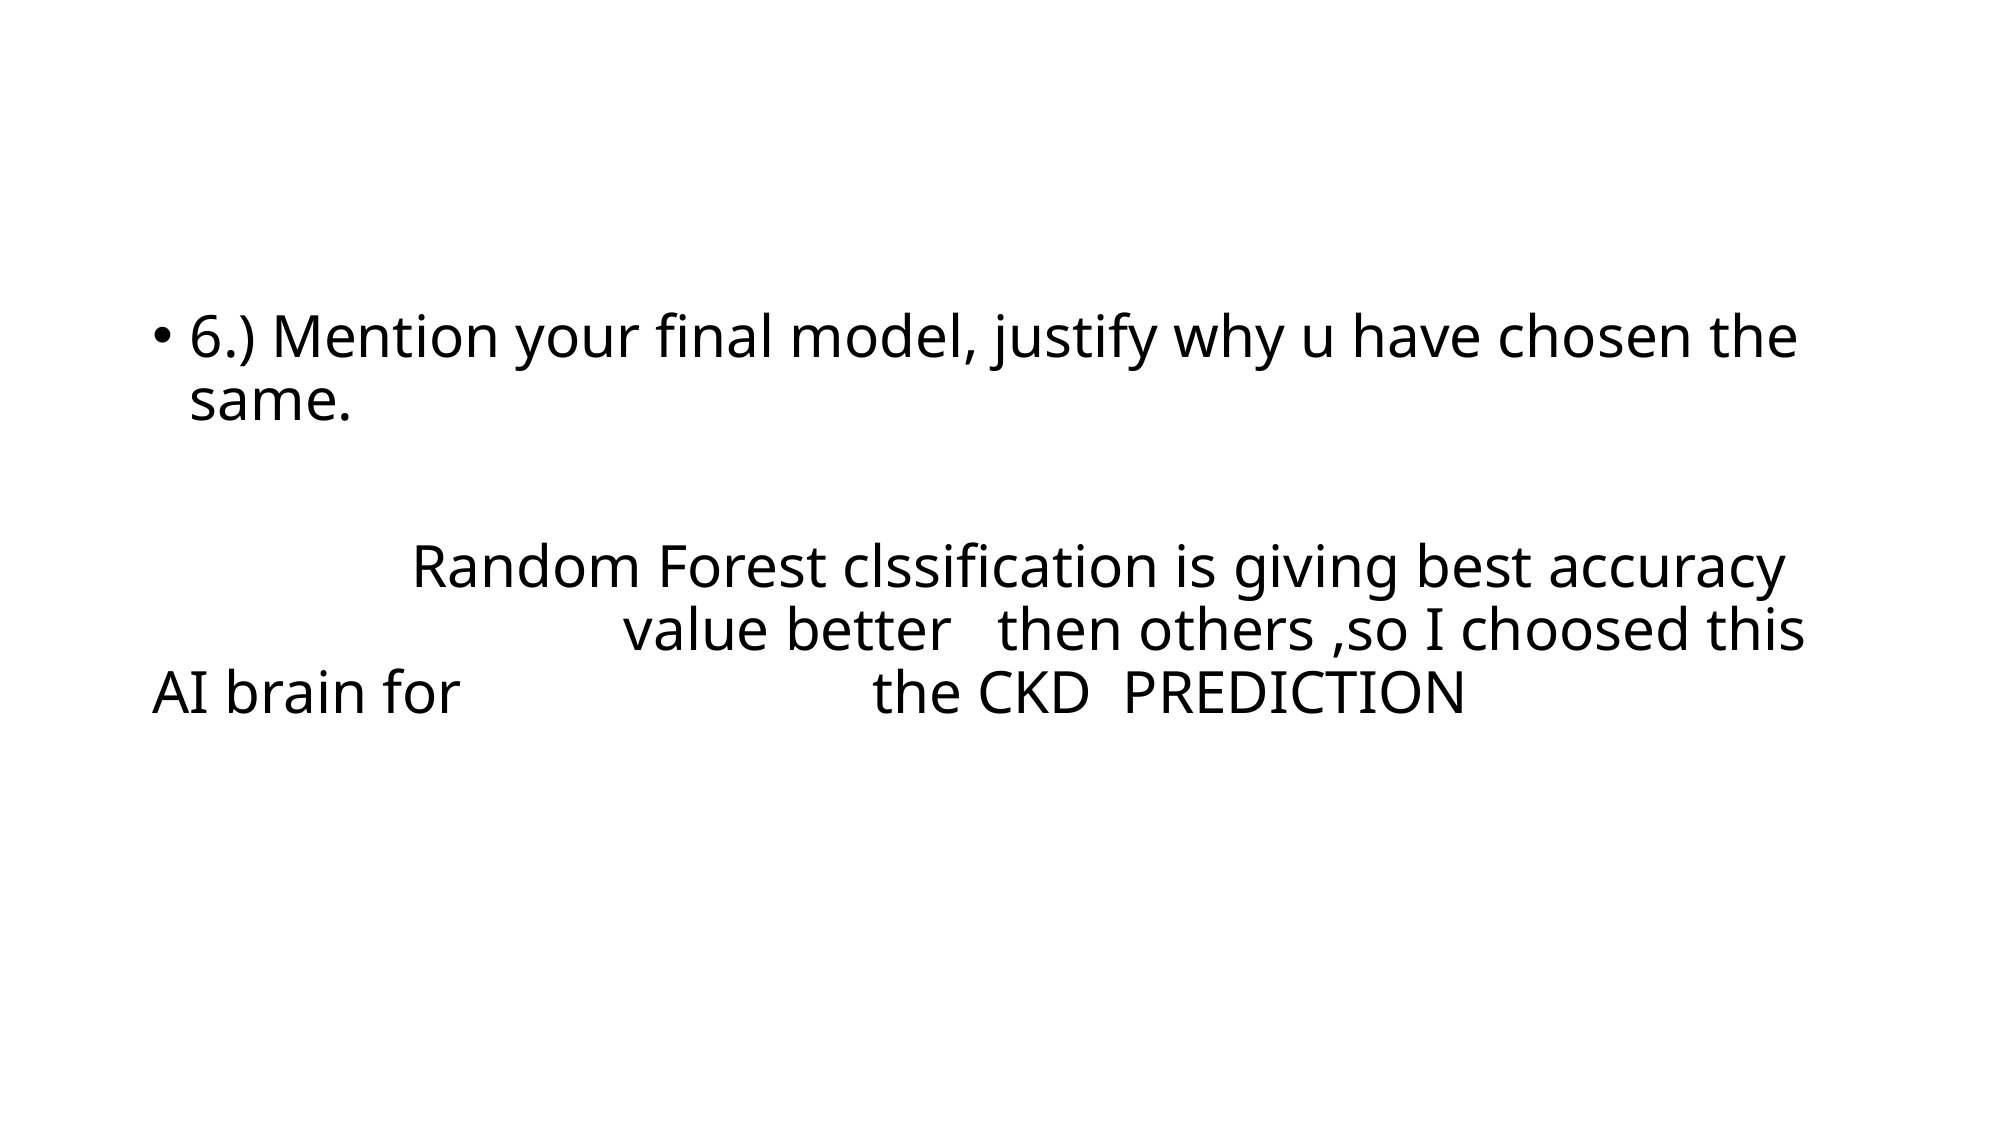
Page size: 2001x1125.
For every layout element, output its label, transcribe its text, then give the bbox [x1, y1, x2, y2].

list 6.) Mention your final model, justify why u have chosen the same. Random Forest clssification is giving best accuracy value better then others ,so I choosed this AI brain for the CKD PREDICTION [137, 299, 1863, 1014]
